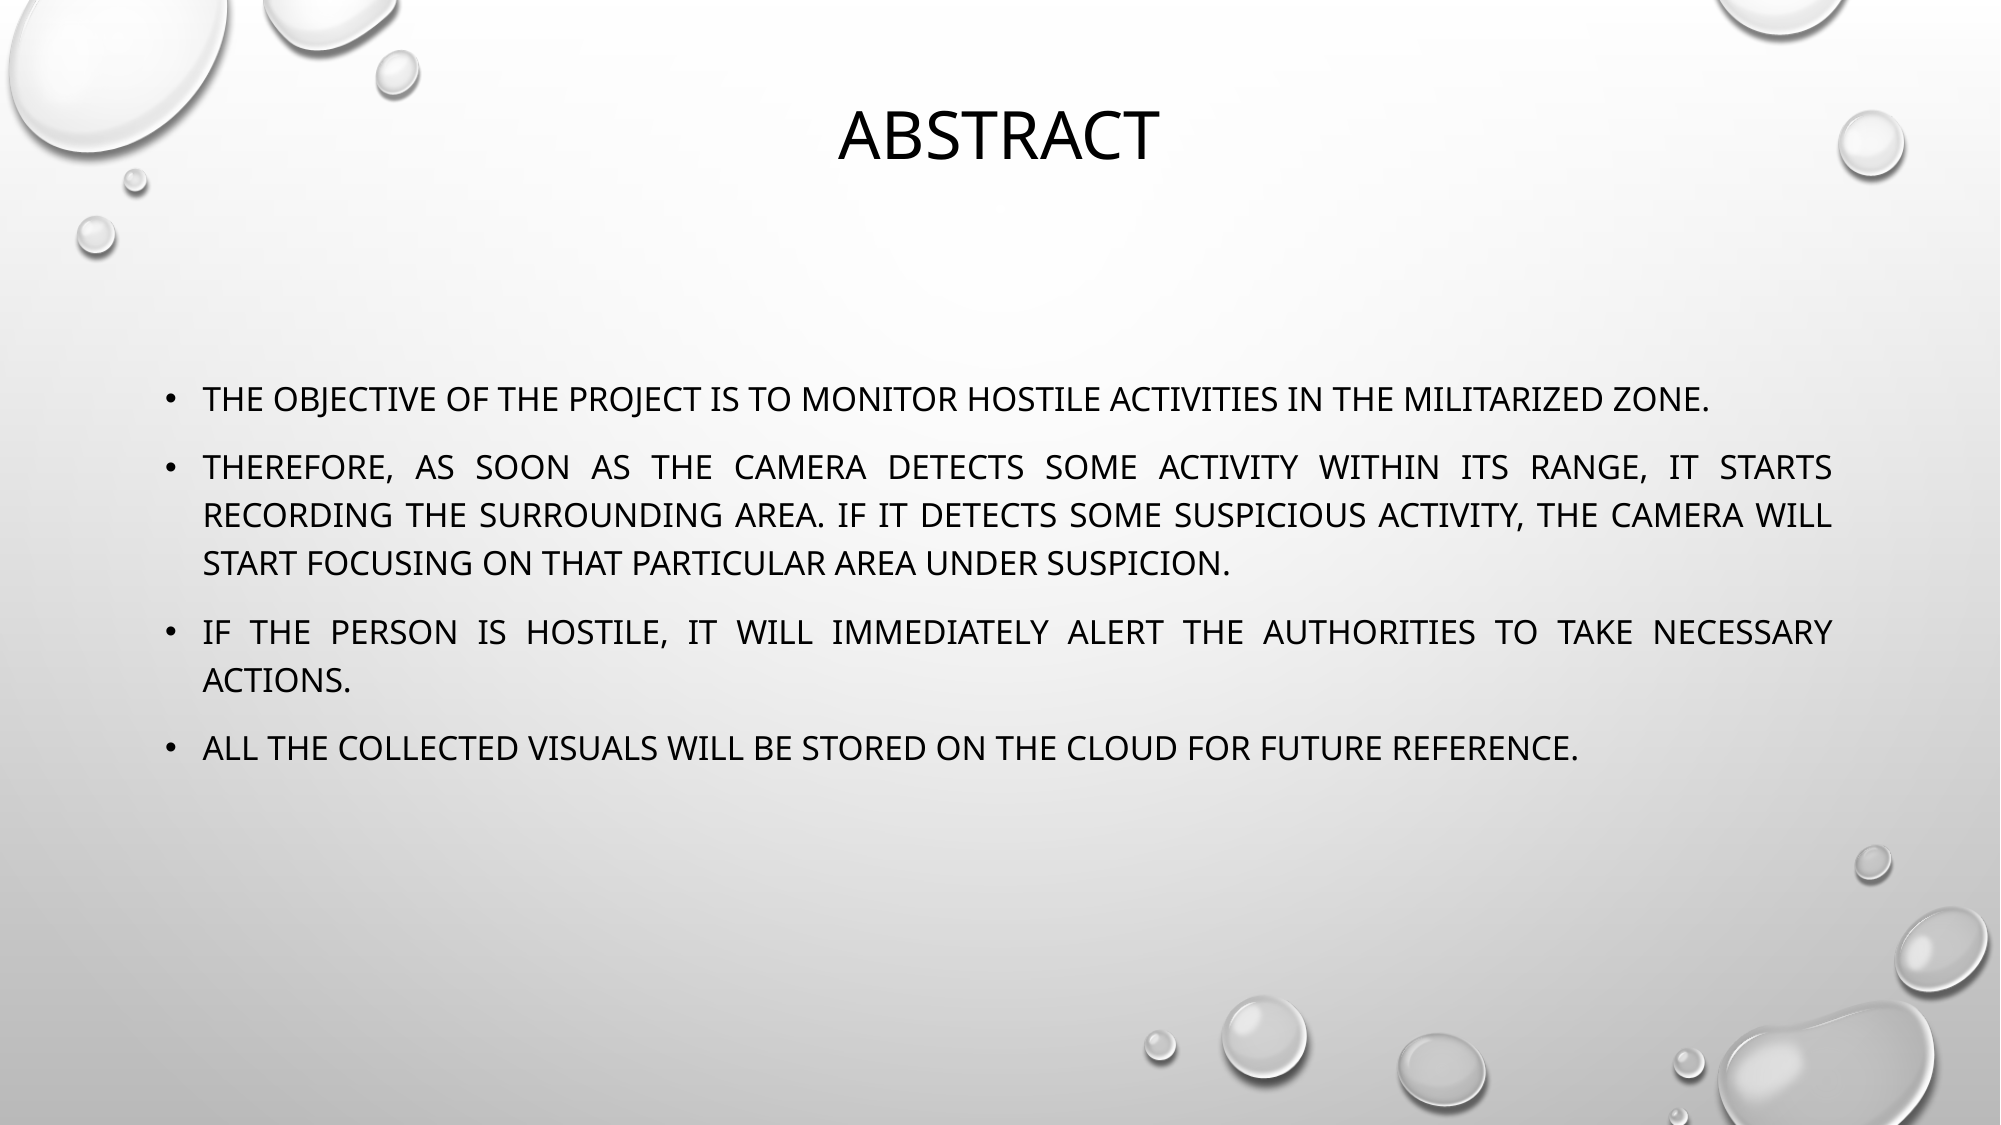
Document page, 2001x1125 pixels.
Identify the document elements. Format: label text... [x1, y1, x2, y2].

picture [0, 0, 2000, 1125]
list the objective of the project is to monitor hostile activities in the militarized zone. Therefore, as soon as the camera detects some activity within its range, it starts recording the surrounding area. If it detects some suspicious activity, the camera will start focusing on that particular area under suspicion. If the person is hostile, It will immediately alert the authorities to take necessary actions. All the collected visuals will be stored on the cloud for future reference. [150, 362, 1851, 869]
title abstract [150, 71, 1851, 205]
